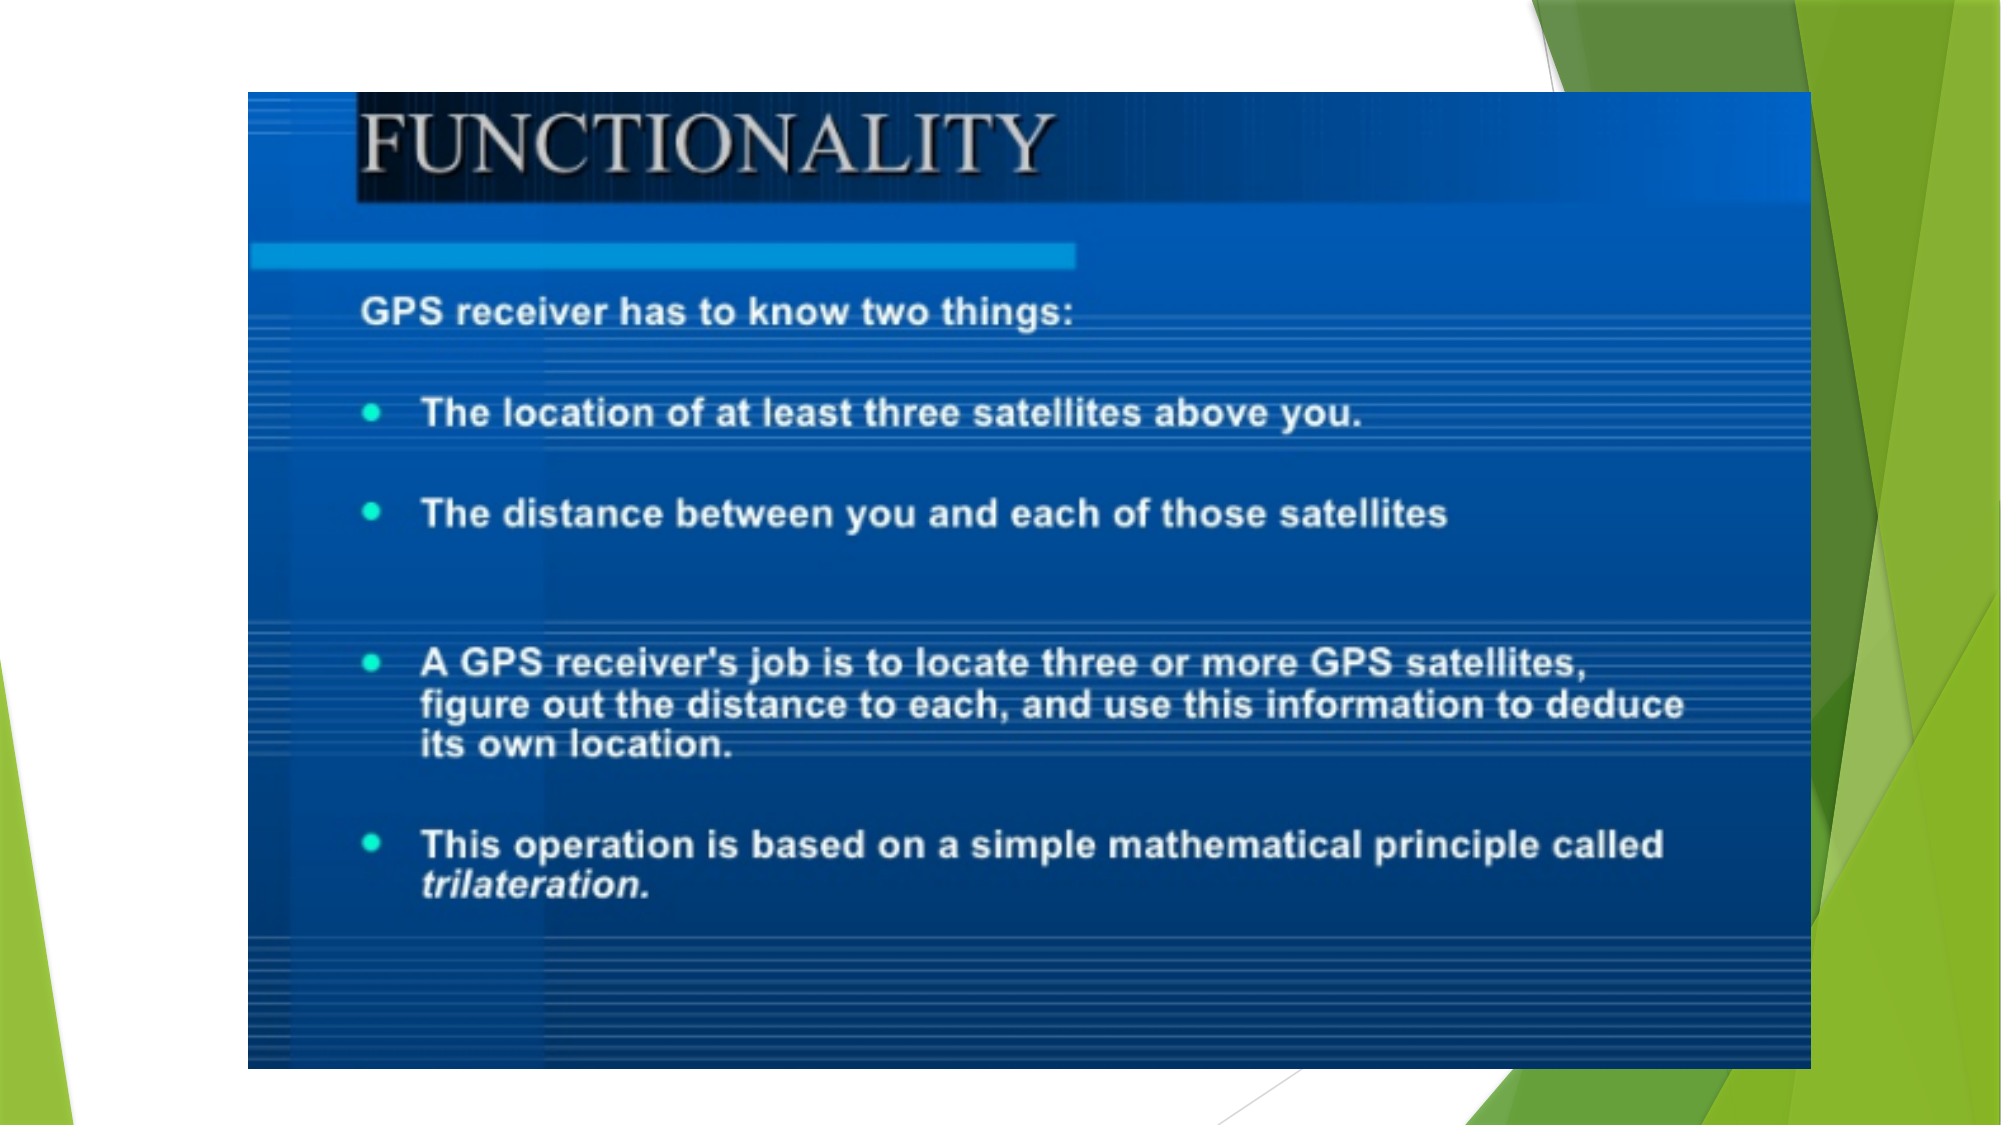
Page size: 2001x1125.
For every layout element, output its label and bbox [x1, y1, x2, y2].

picture [248, 91, 1812, 1070]
